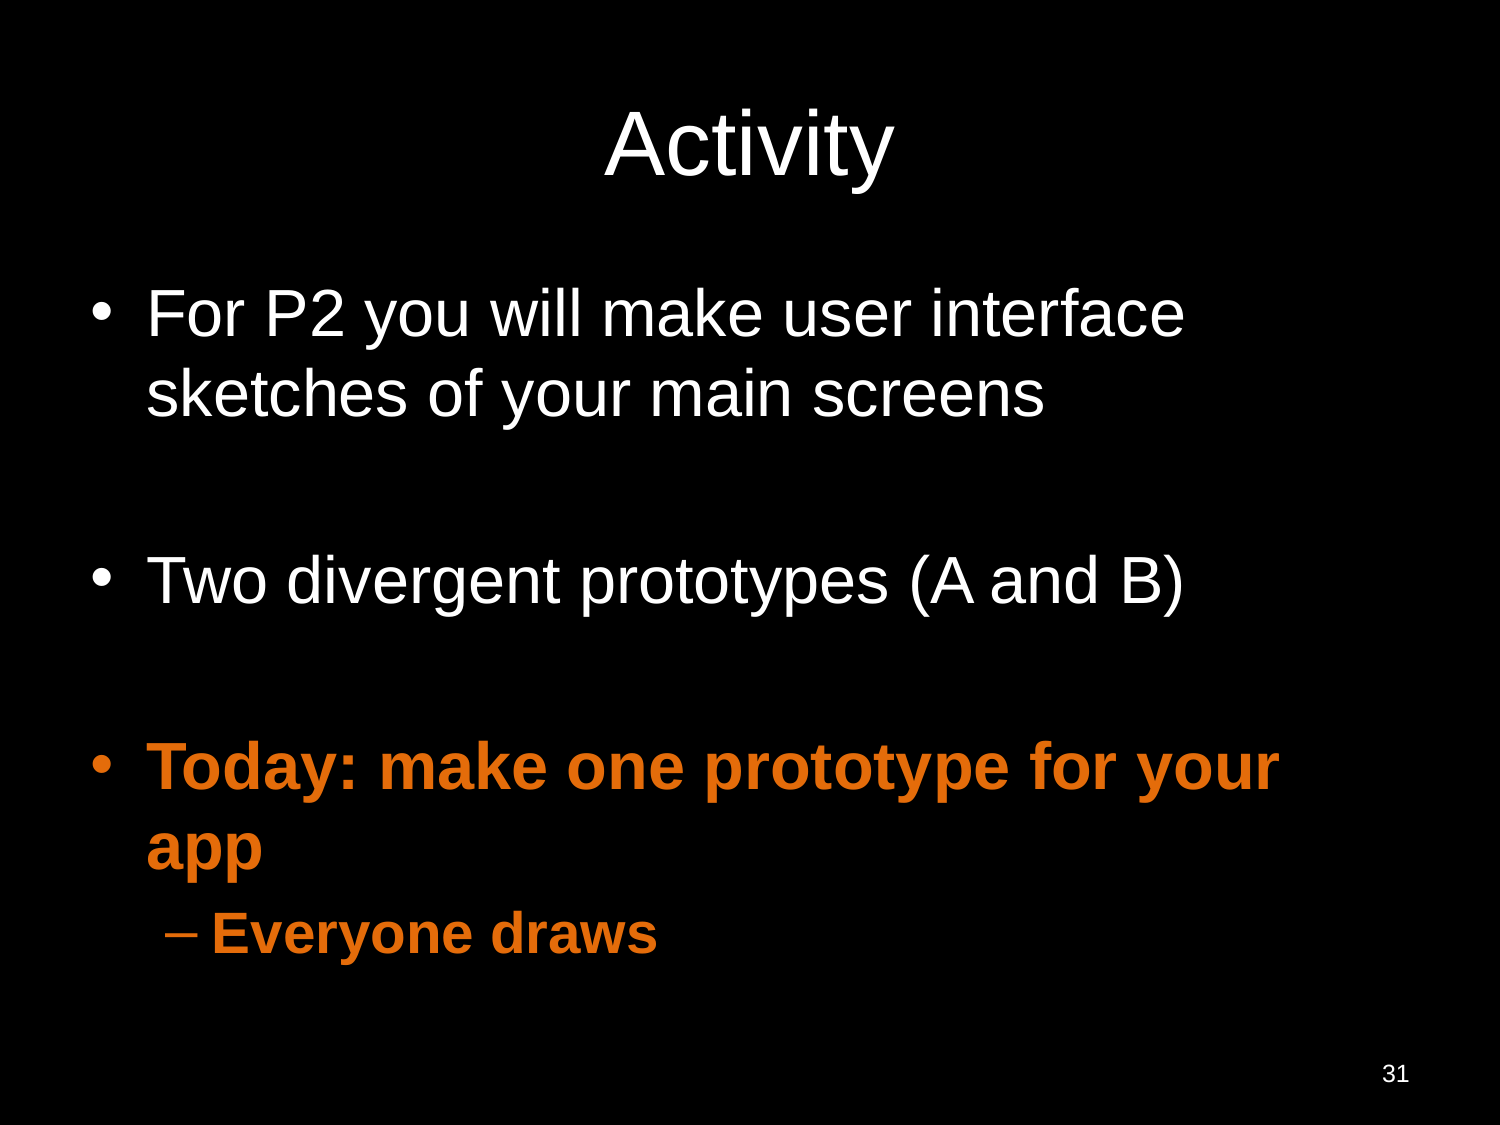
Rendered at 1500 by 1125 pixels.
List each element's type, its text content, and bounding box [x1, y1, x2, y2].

title Activity [75, 45, 1425, 233]
list For P2 you will make user interface sketches of your main screens Two divergent prototypes (A and B) Today: make one prototype for your app Everyone draws [75, 262, 1425, 1005]
slide_number 31 [1074, 1042, 1425, 1103]
